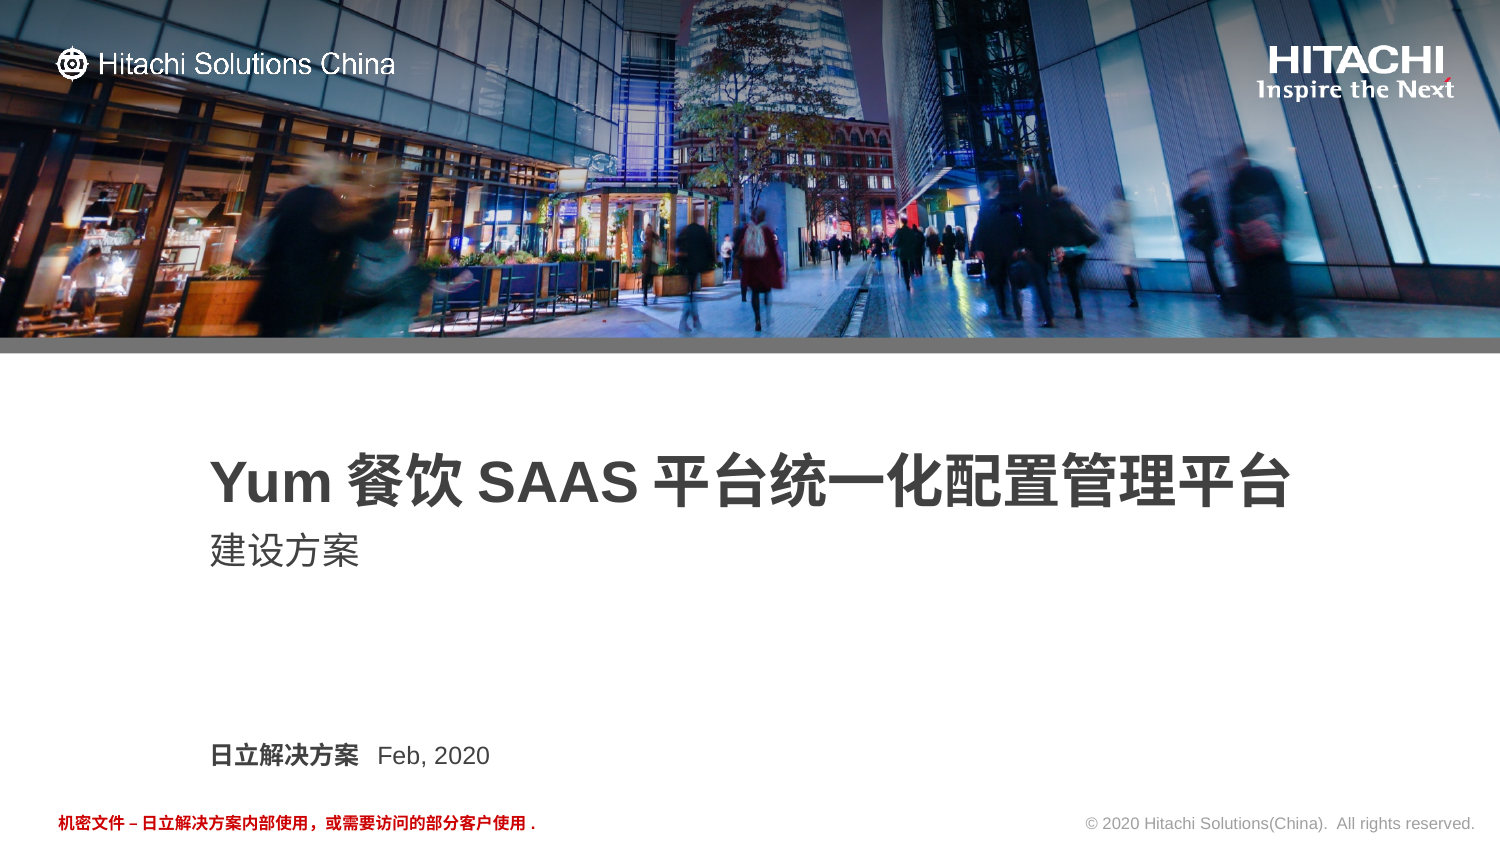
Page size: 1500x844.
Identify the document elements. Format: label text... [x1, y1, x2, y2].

subtitle 建设方案 [194, 521, 1451, 581]
list 日立解决方案 Feb, 2020 [194, 731, 565, 778]
title Yum餐饮SAAS平台统一化配置管理平台 [194, 443, 1451, 521]
picture [0, 0, 1500, 337]
